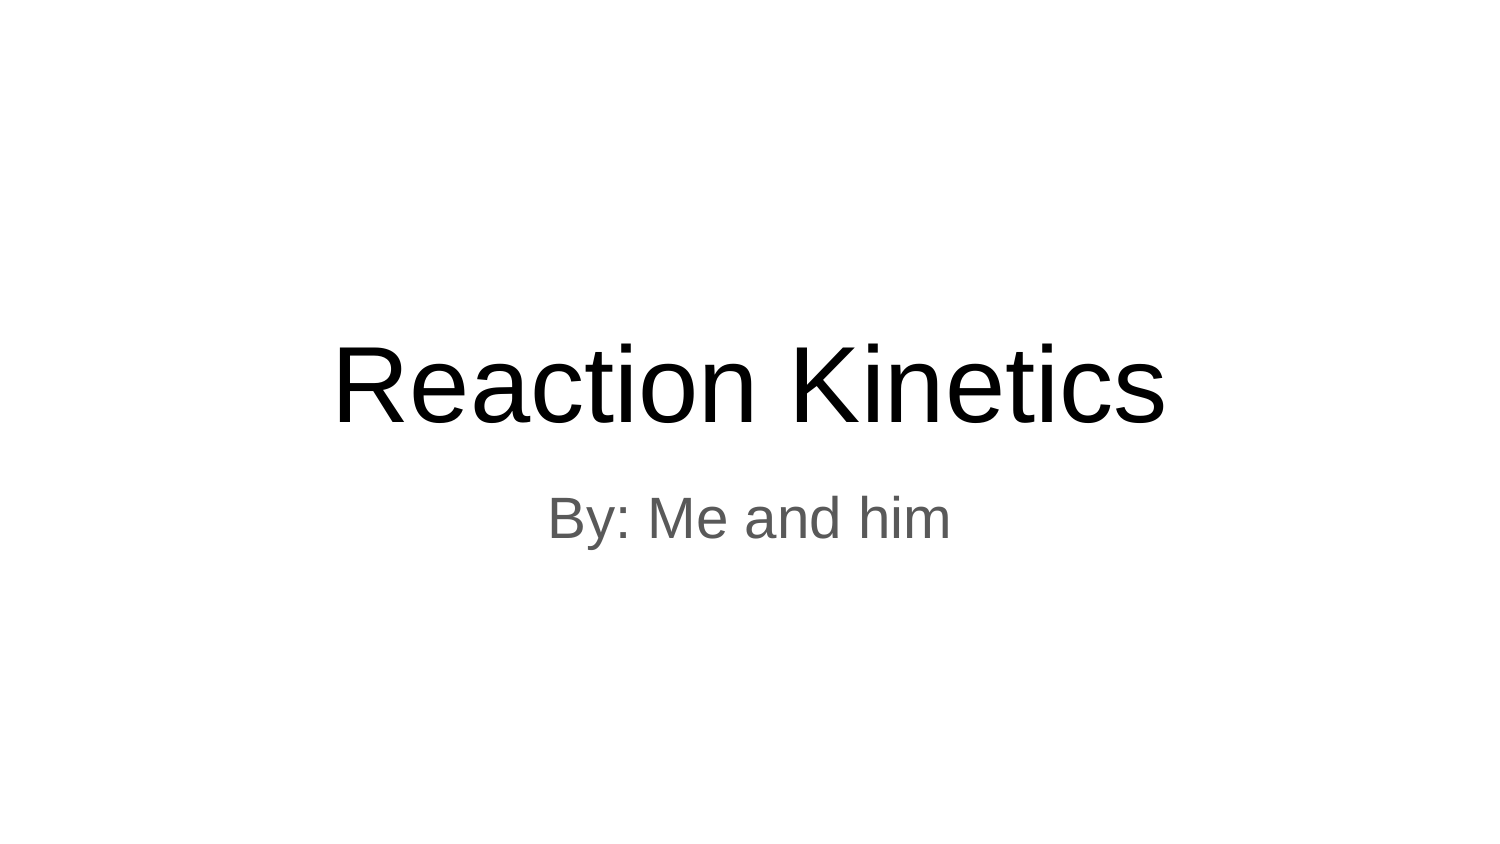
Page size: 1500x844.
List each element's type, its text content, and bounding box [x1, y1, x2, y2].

subtitle By: Me and him [51, 464, 1449, 595]
title Reaction Kinetics [51, 122, 1449, 459]
